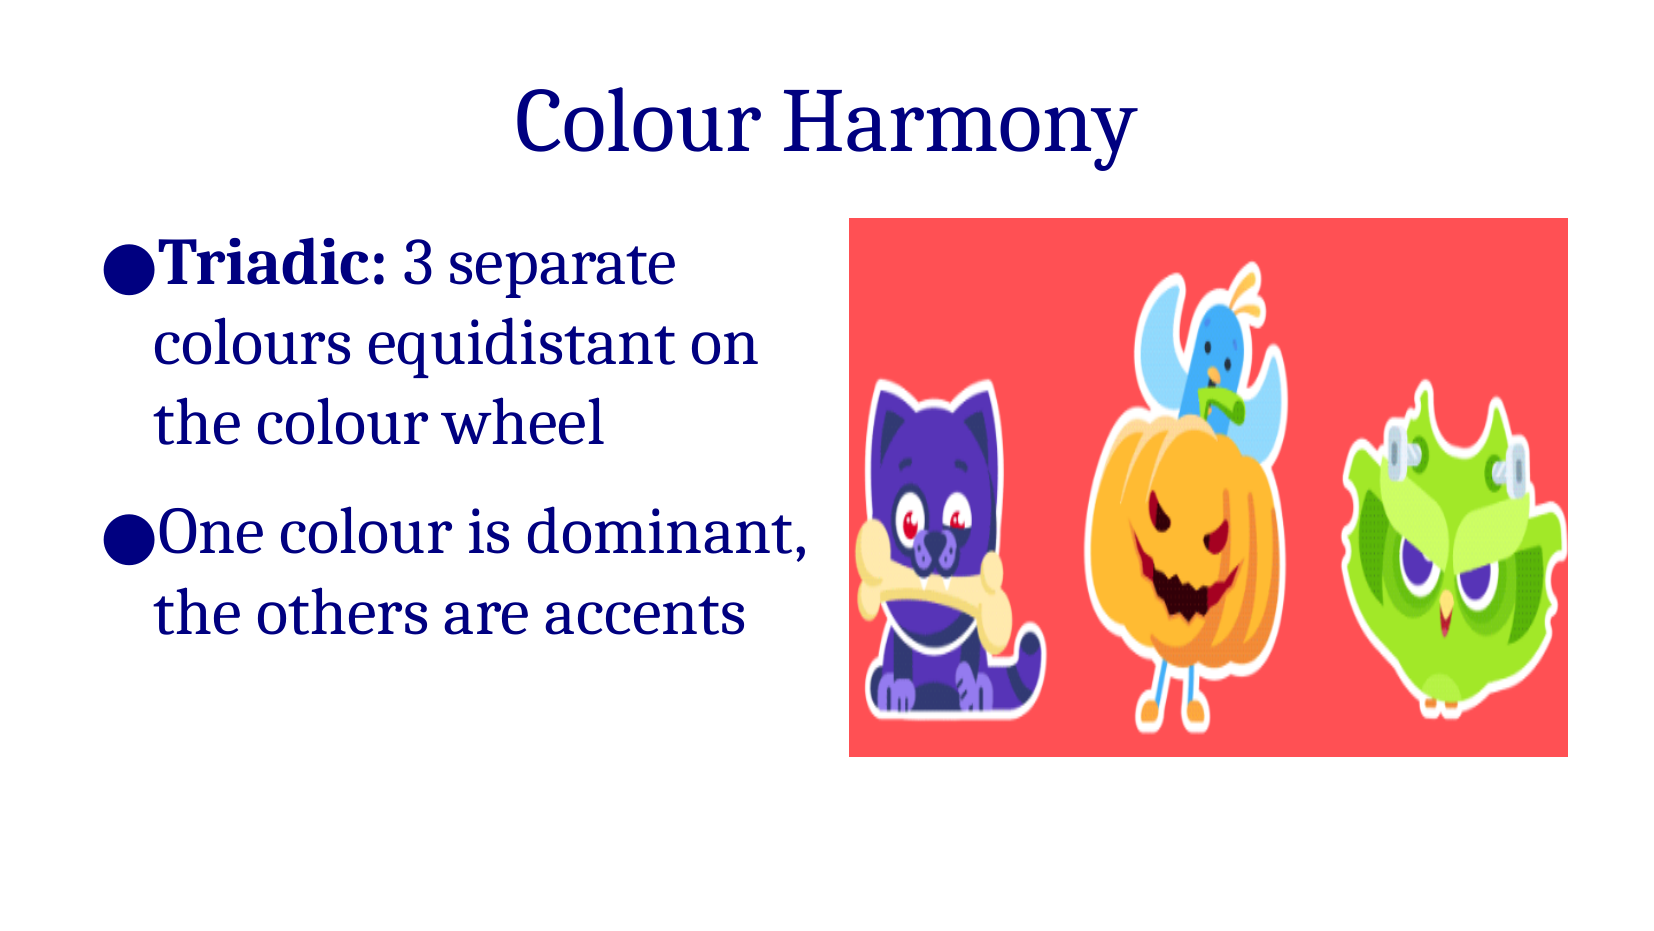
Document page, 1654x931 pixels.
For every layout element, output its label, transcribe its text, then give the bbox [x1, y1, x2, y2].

picture [849, 217, 1568, 757]
text_box Colour Harmony [82, 37, 1571, 193]
text_box Triadic: 3 separate colours equidistant on the colour wheel One colour is dominant, the others are accents [82, 217, 809, 757]
